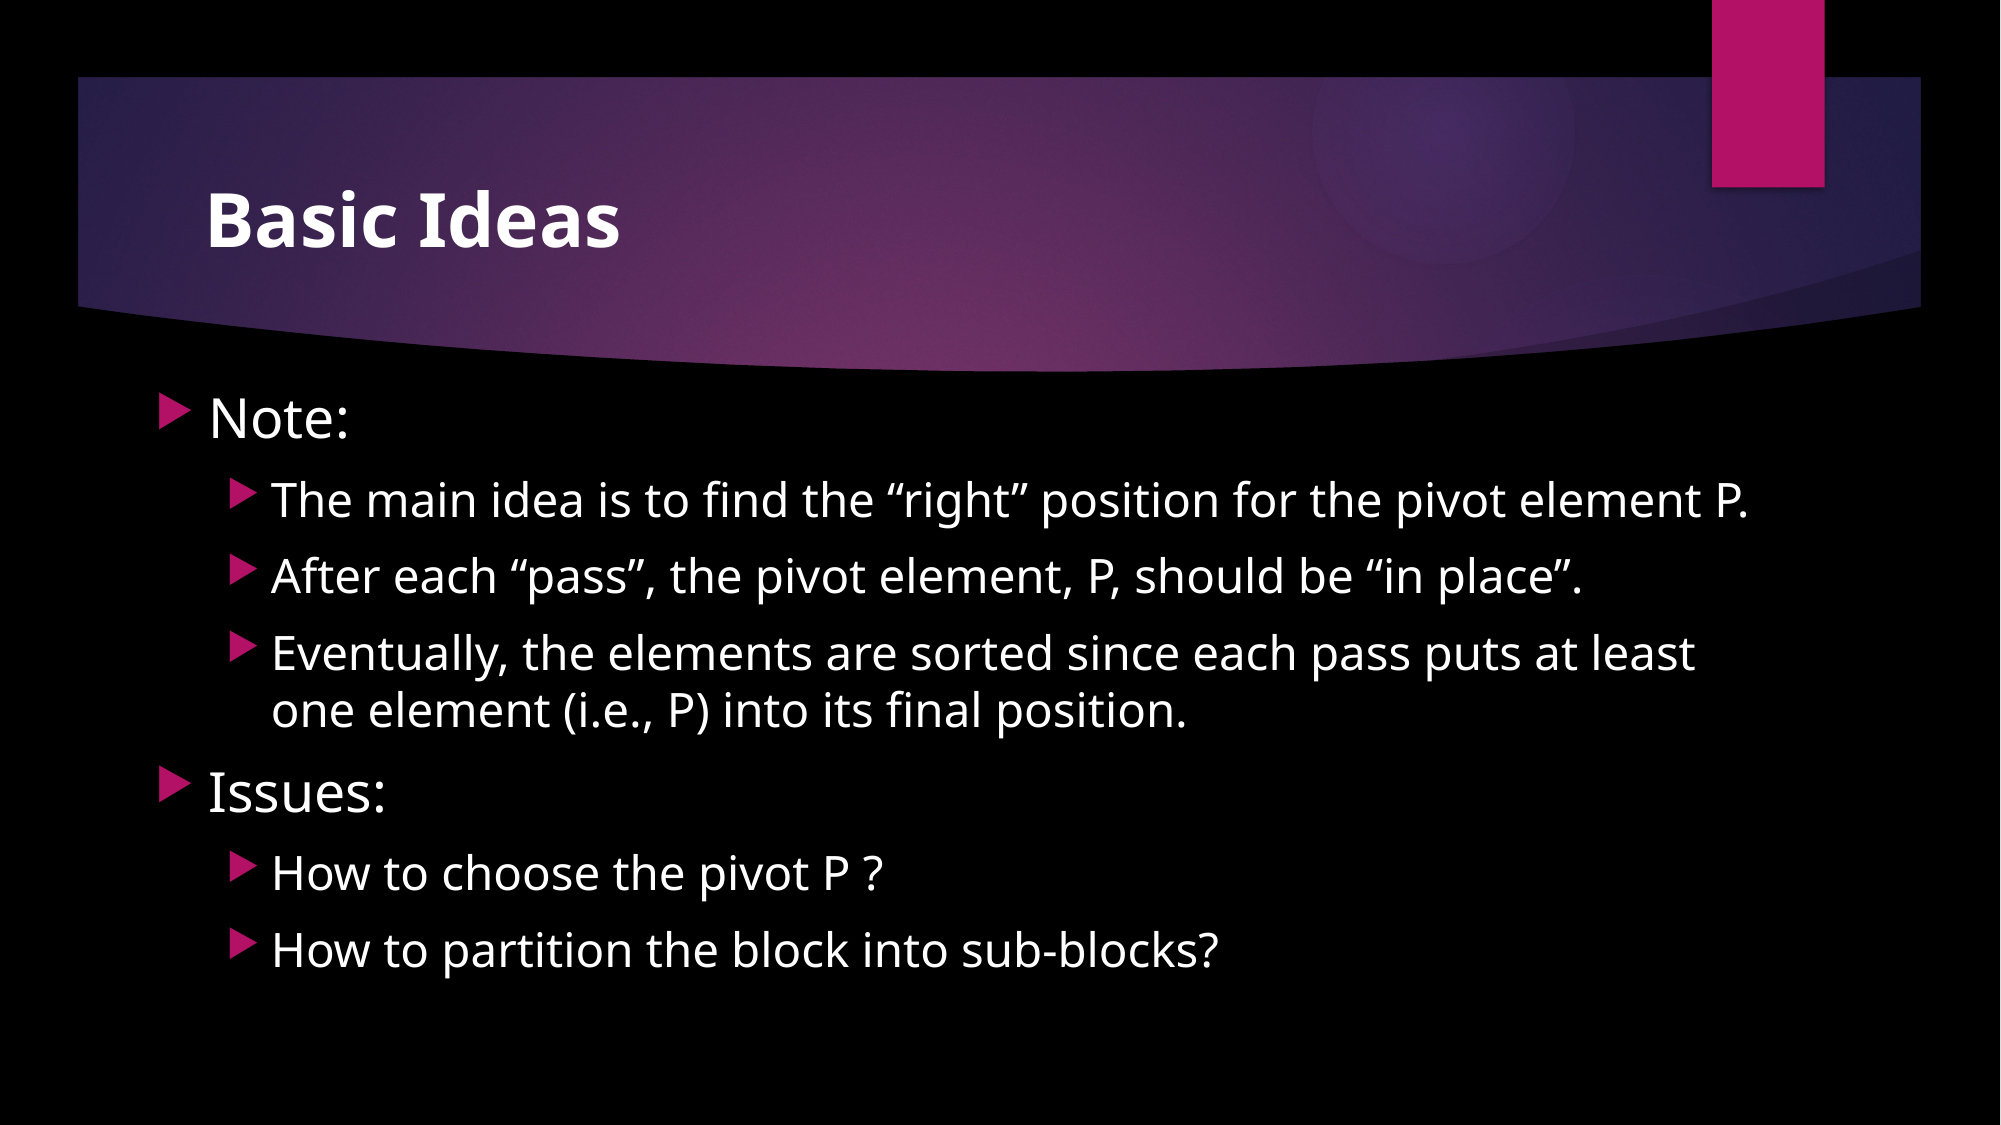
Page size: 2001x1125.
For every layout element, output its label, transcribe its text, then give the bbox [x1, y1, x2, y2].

title Basic Ideas [189, 159, 1627, 276]
list Note: The main idea is to find the “right” position for the pivot element P. After each “pass”, the pivot element, P, should be “in place”. Eventually, the elements are sorted since each pass puts at least one element (i.e., P) into its final position. Issues: How to choose the pivot P ? How to partition the block into sub-blocks? [140, 376, 1786, 1041]
